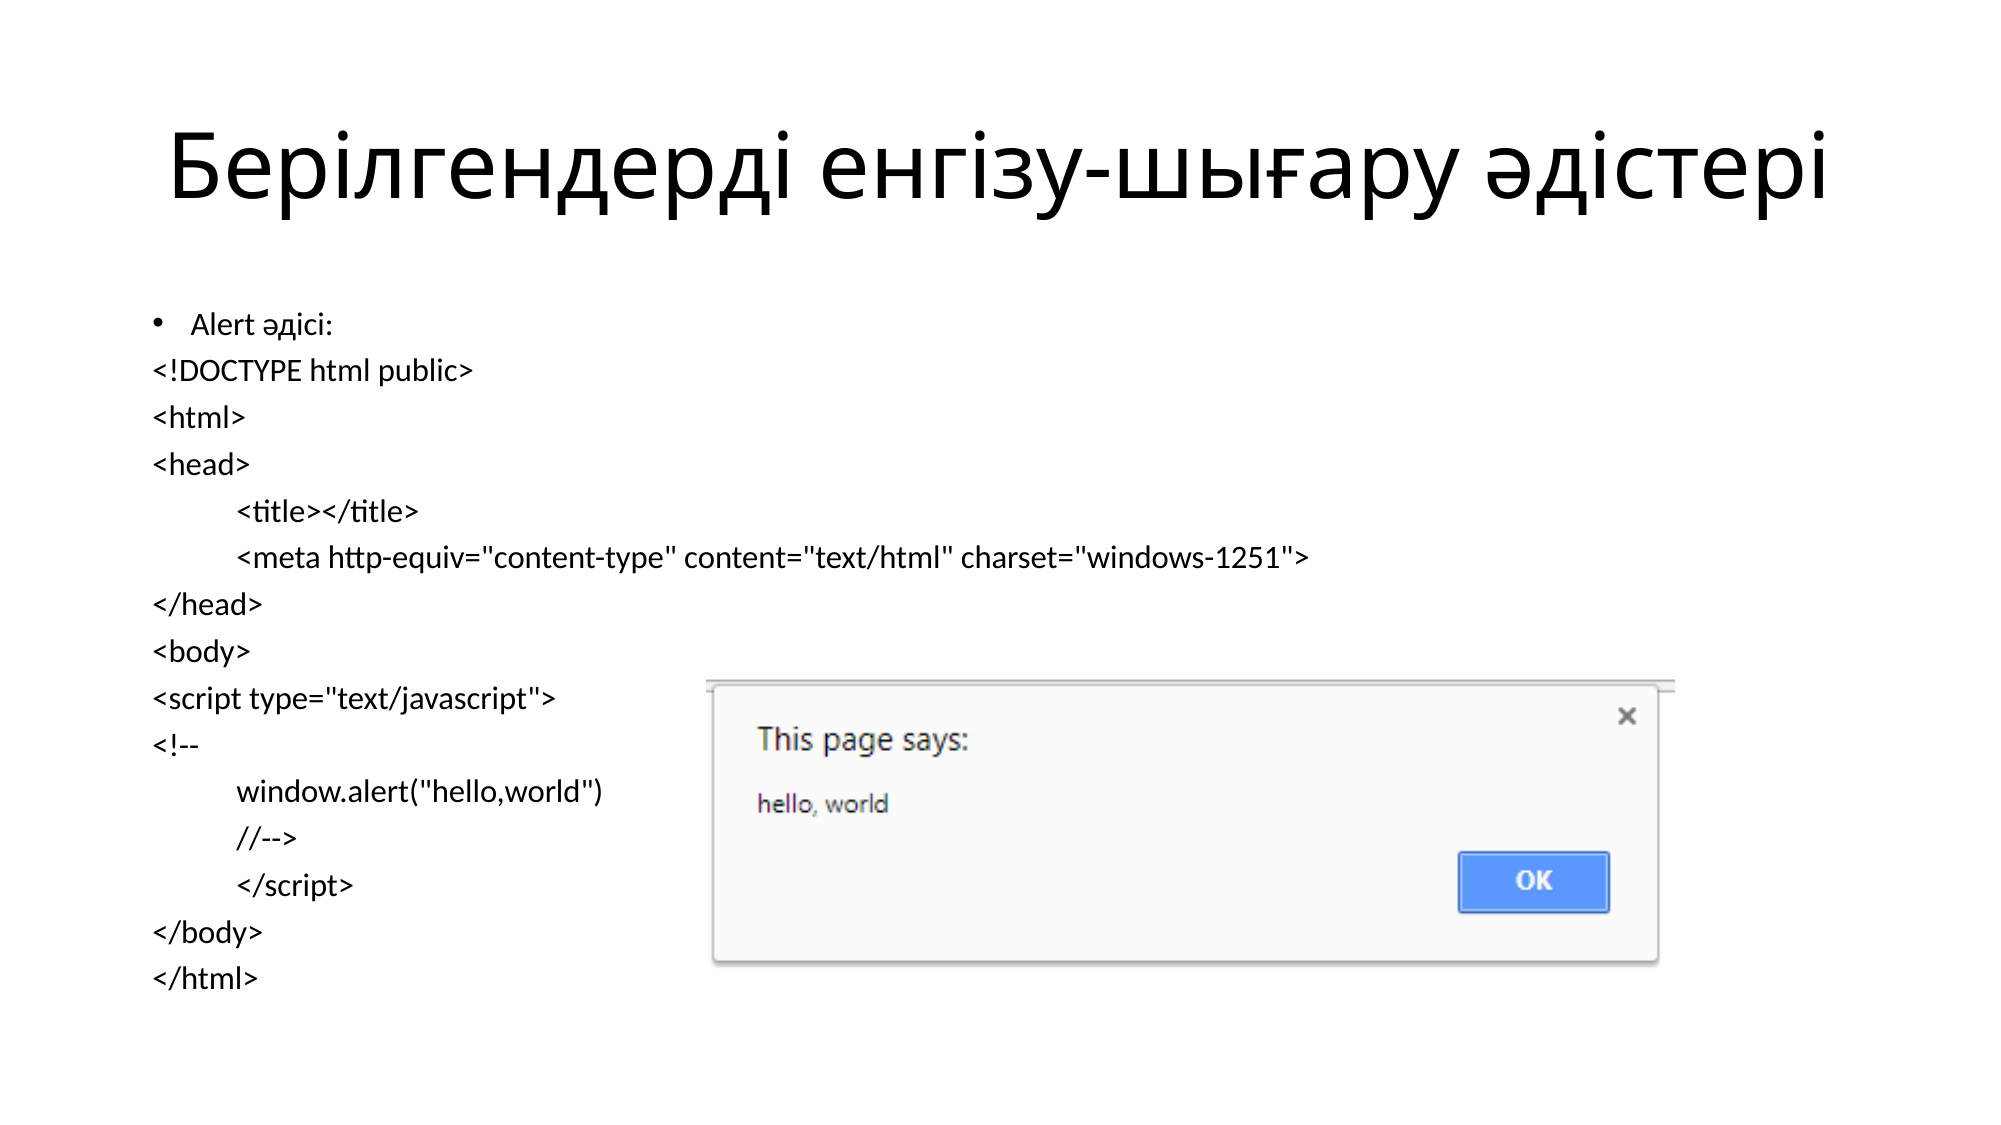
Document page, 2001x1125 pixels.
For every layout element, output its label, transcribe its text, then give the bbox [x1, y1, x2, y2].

list Аlert әдісі: <!DOCTYPE html public> <html> <head> <title></title> <meta http-equiv="content-type" content="text/html" charset="windows-1251"> </head> <body> <script type="text/javascript"> <!-- window.alert("hello,world") //--> </script> </body> </html> [137, 299, 1863, 1014]
picture [706, 678, 1675, 974]
title Берілгендерді енгізу-шығару әдістері [137, 59, 1863, 278]
